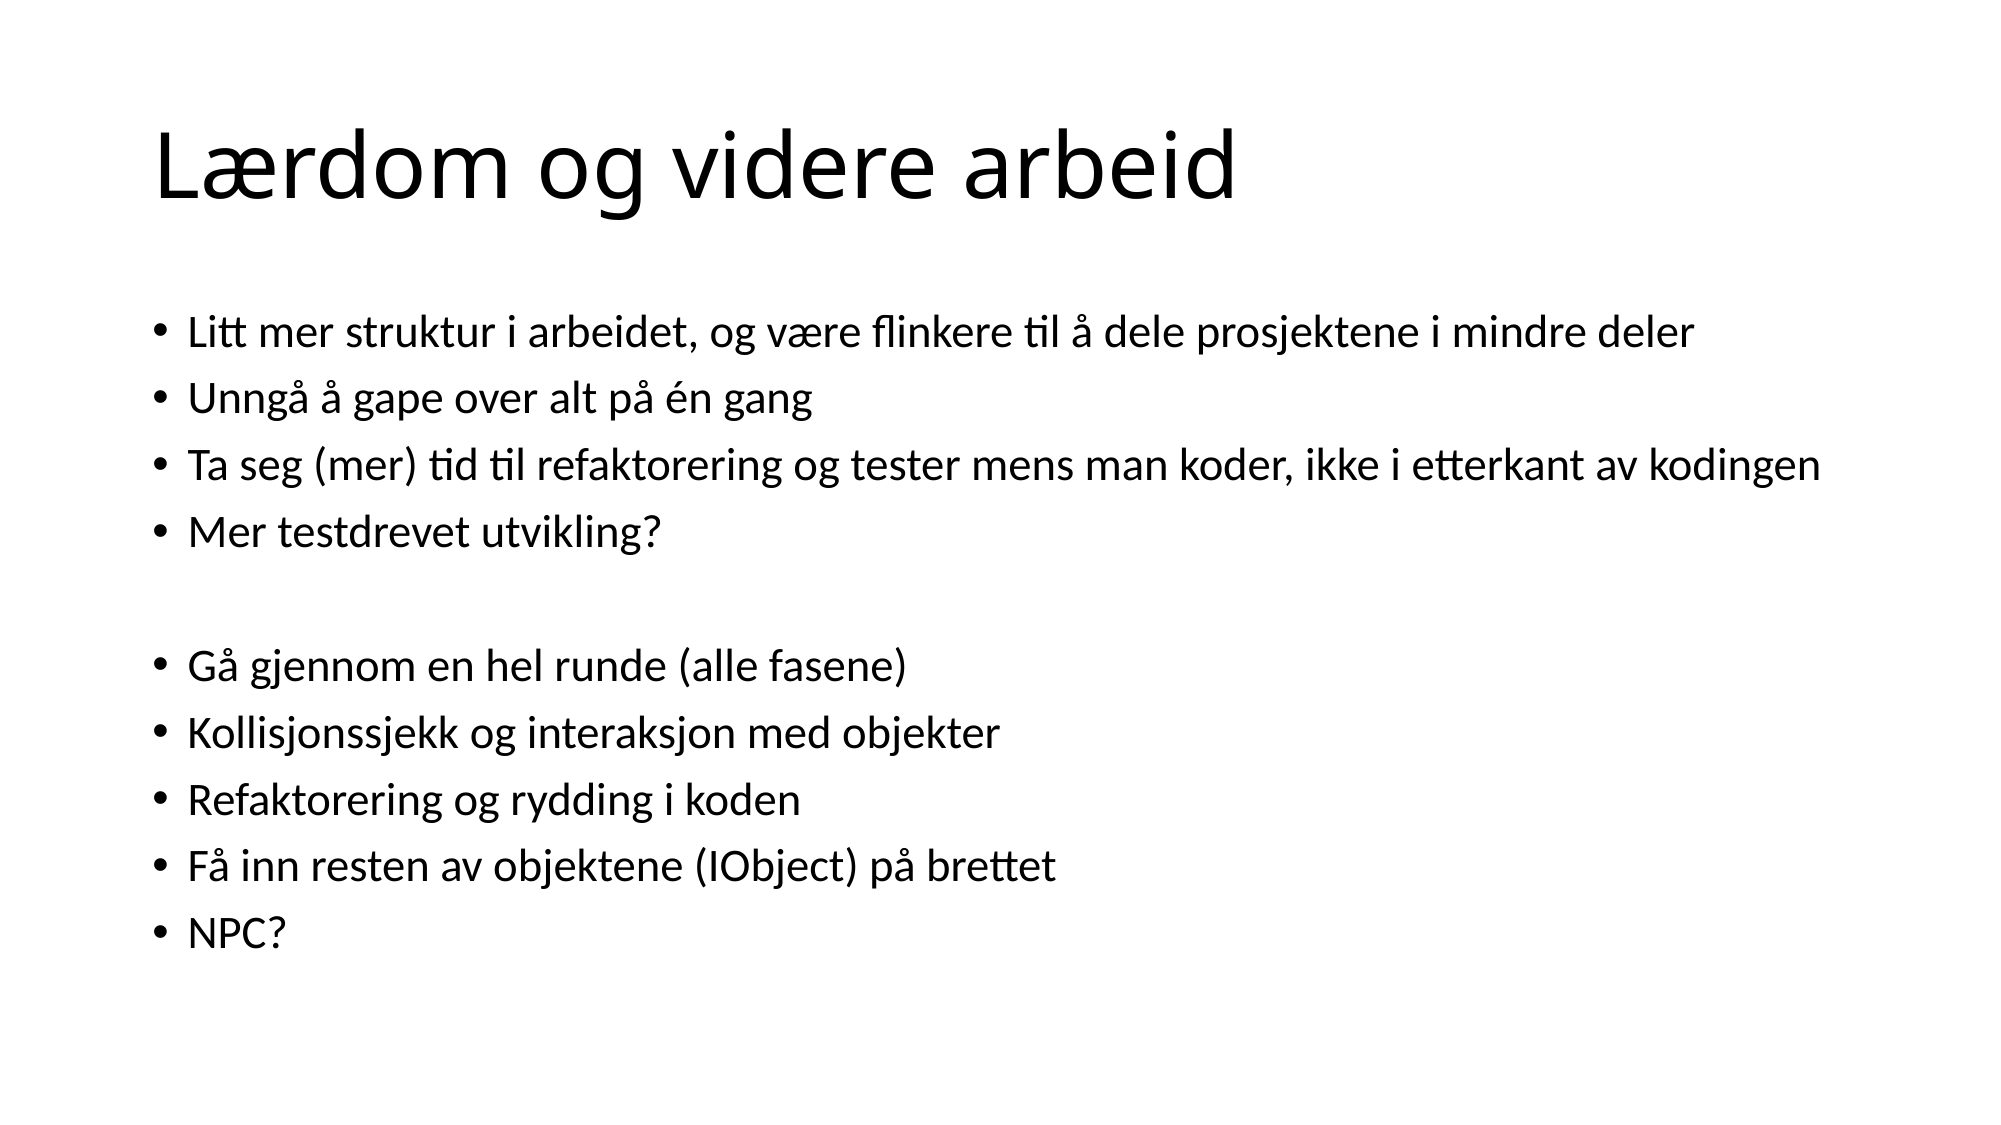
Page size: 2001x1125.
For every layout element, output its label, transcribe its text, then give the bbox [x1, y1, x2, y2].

list Litt mer struktur i arbeidet, og være flinkere til å dele prosjektene i mindre deler Unngå å gape over alt på én gang Ta seg (mer) tid til refaktorering og tester mens man koder, ikke i etterkant av kodingen Mer testdrevet utvikling? Gå gjennom en hel runde (alle fasene) Kollisjonssjekk og interaksjon med objekter Refaktorering og rydding i koden Få inn resten av objektene (IObject) på brettet NPC? [137, 299, 1863, 1014]
title Lærdom og videre arbeid [137, 59, 1863, 278]
